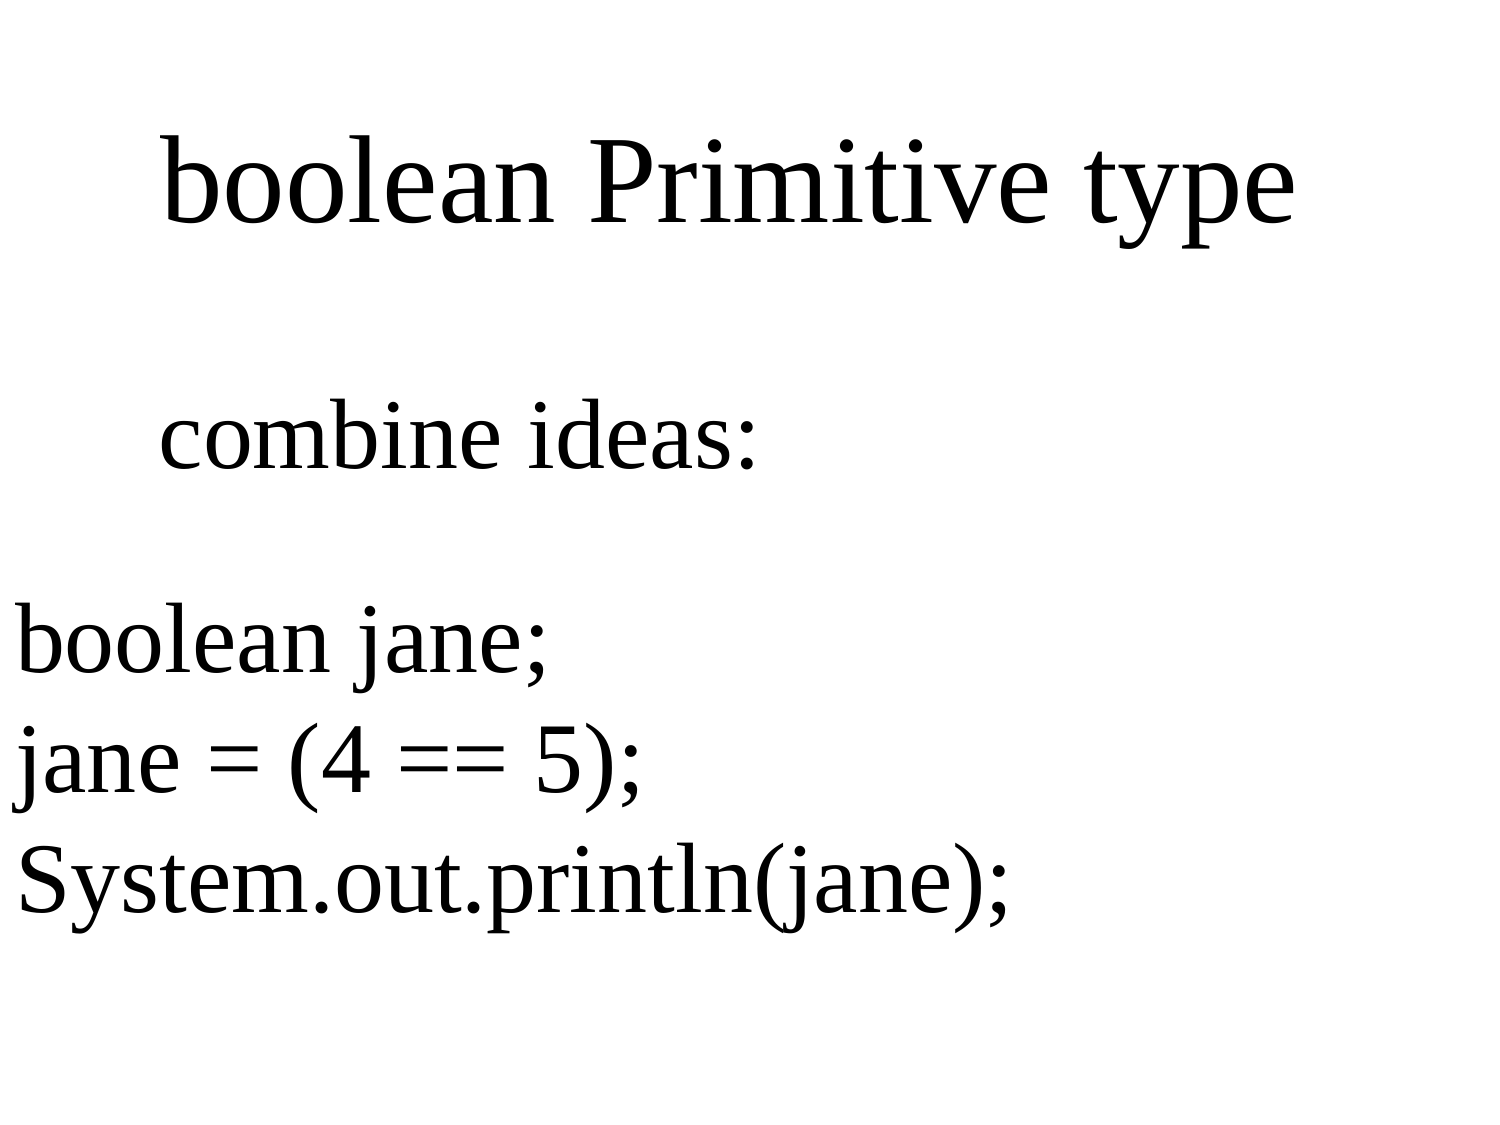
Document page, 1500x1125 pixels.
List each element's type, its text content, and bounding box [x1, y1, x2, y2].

text_box boolean jane; jane = (4 == 5); System.out.println(jane); [0, 557, 1487, 699]
text_box [15, 396, 1072, 538]
text_box boolean Primitive type [27, 90, 1464, 290]
text_box combine ideas: [143, 353, 1036, 494]
